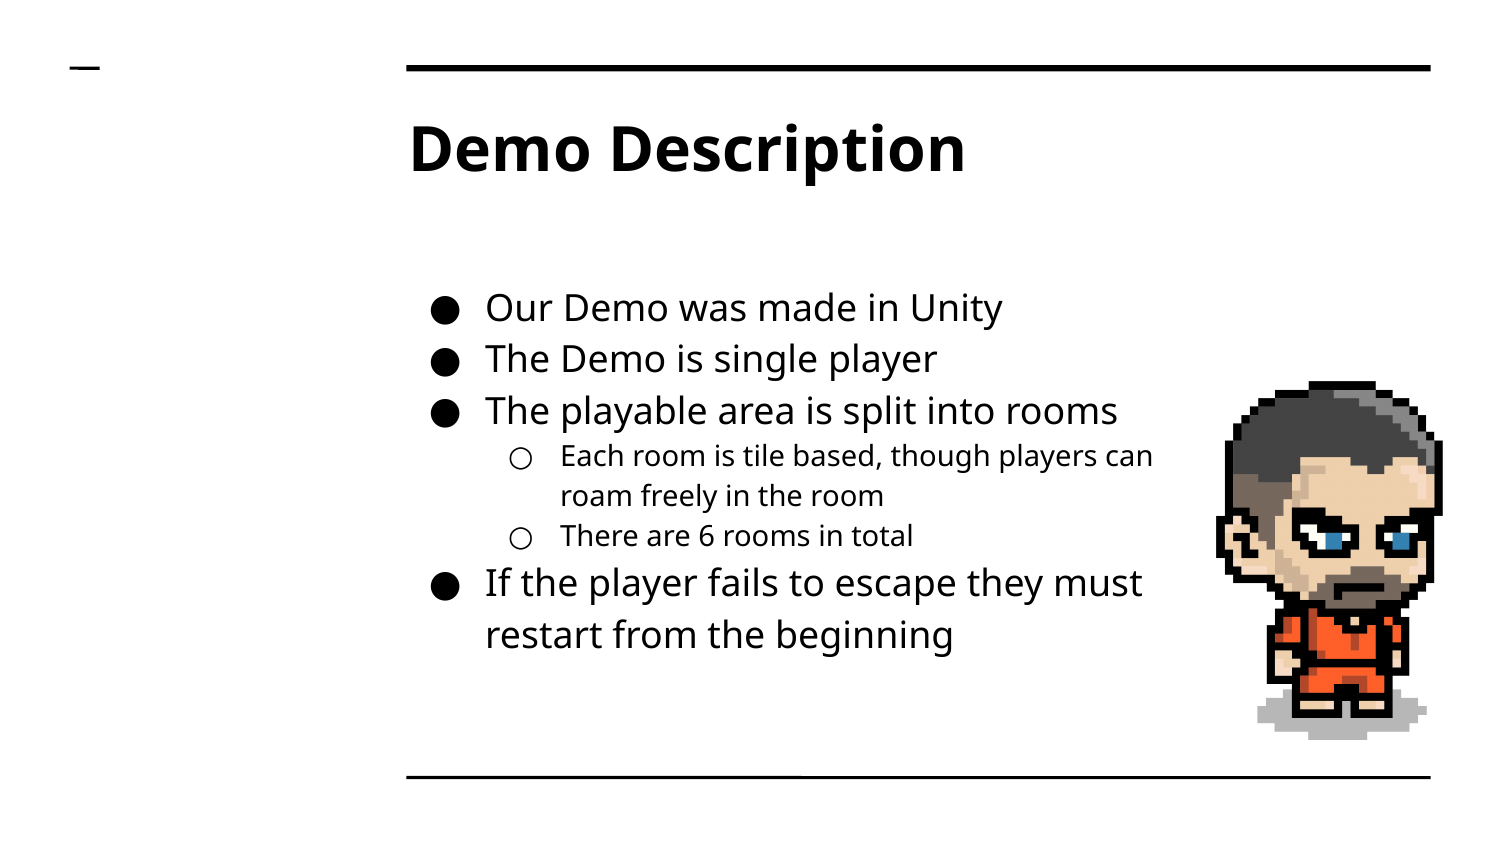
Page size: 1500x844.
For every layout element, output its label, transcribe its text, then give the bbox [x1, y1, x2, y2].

text_box Our Demo was made in Unity The Demo is single player The playable area is split into rooms Each room is tile based, though players can roam freely in the room There are 6 rooms in total If the player fails to escape they must restart from the beginning [395, 261, 1211, 755]
text_box Demo Description [393, 94, 1431, 199]
picture [1215, 381, 1444, 740]
